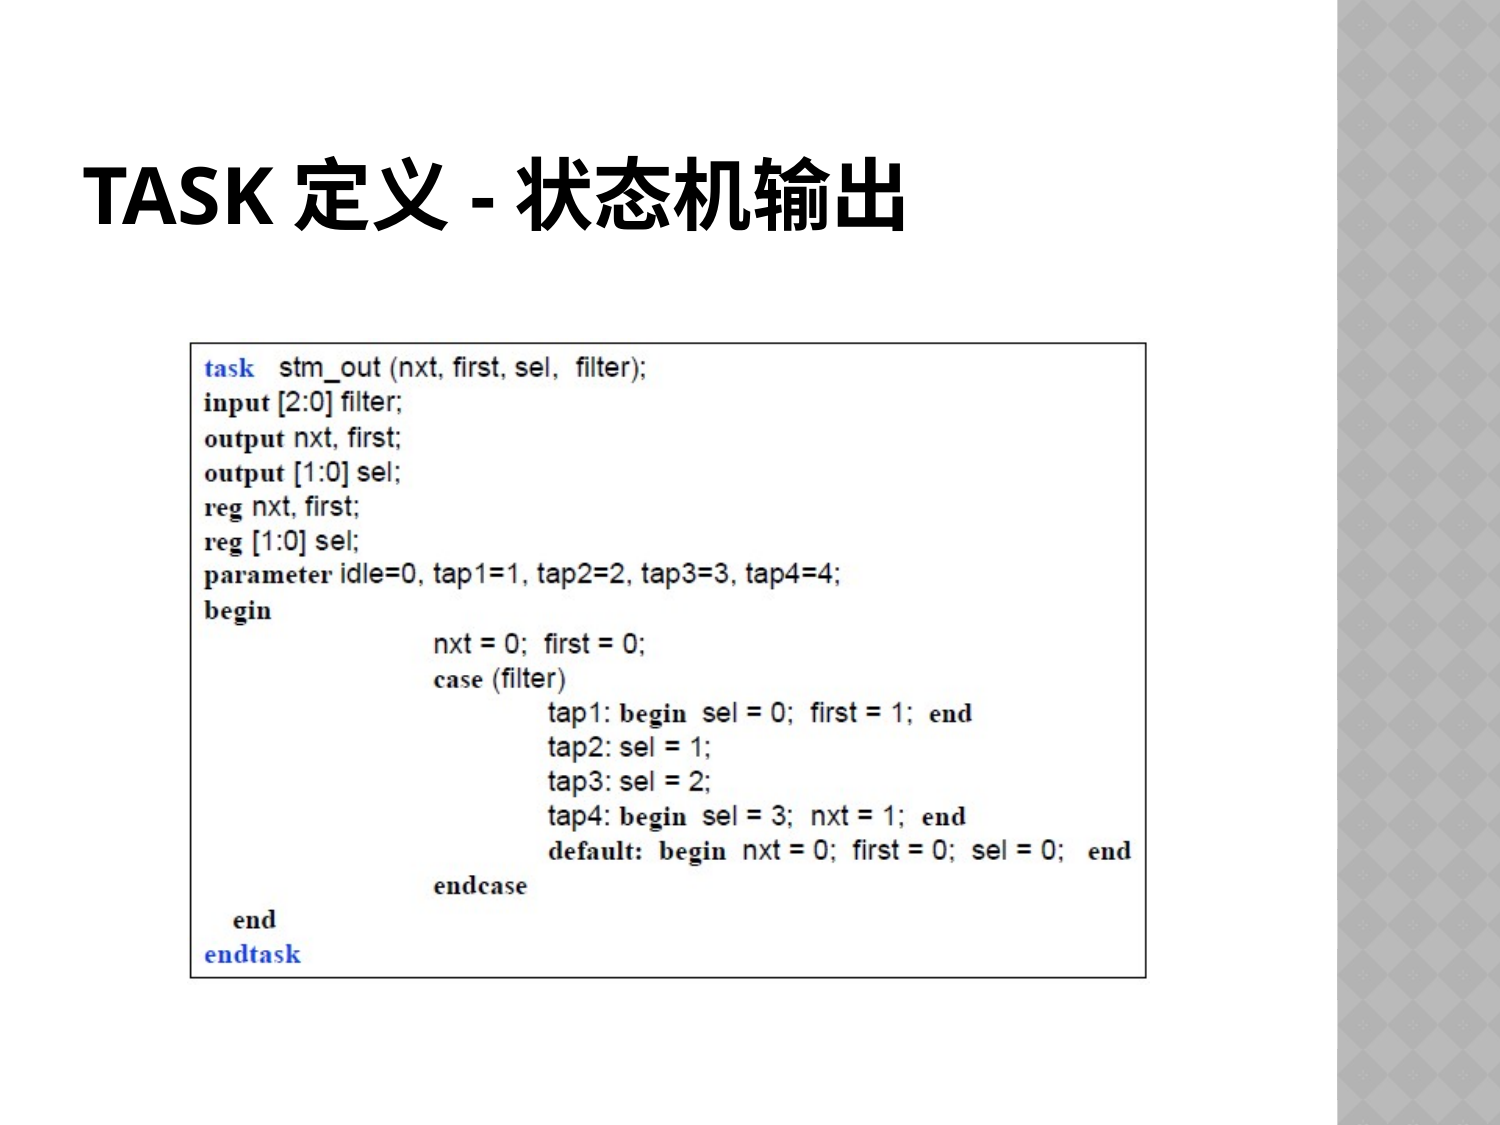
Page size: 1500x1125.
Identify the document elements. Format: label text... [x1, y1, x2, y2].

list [186, 337, 1151, 986]
text_box [1337, 0, 1500, 1125]
title Task定义-状态机输出 [75, 52, 1263, 240]
